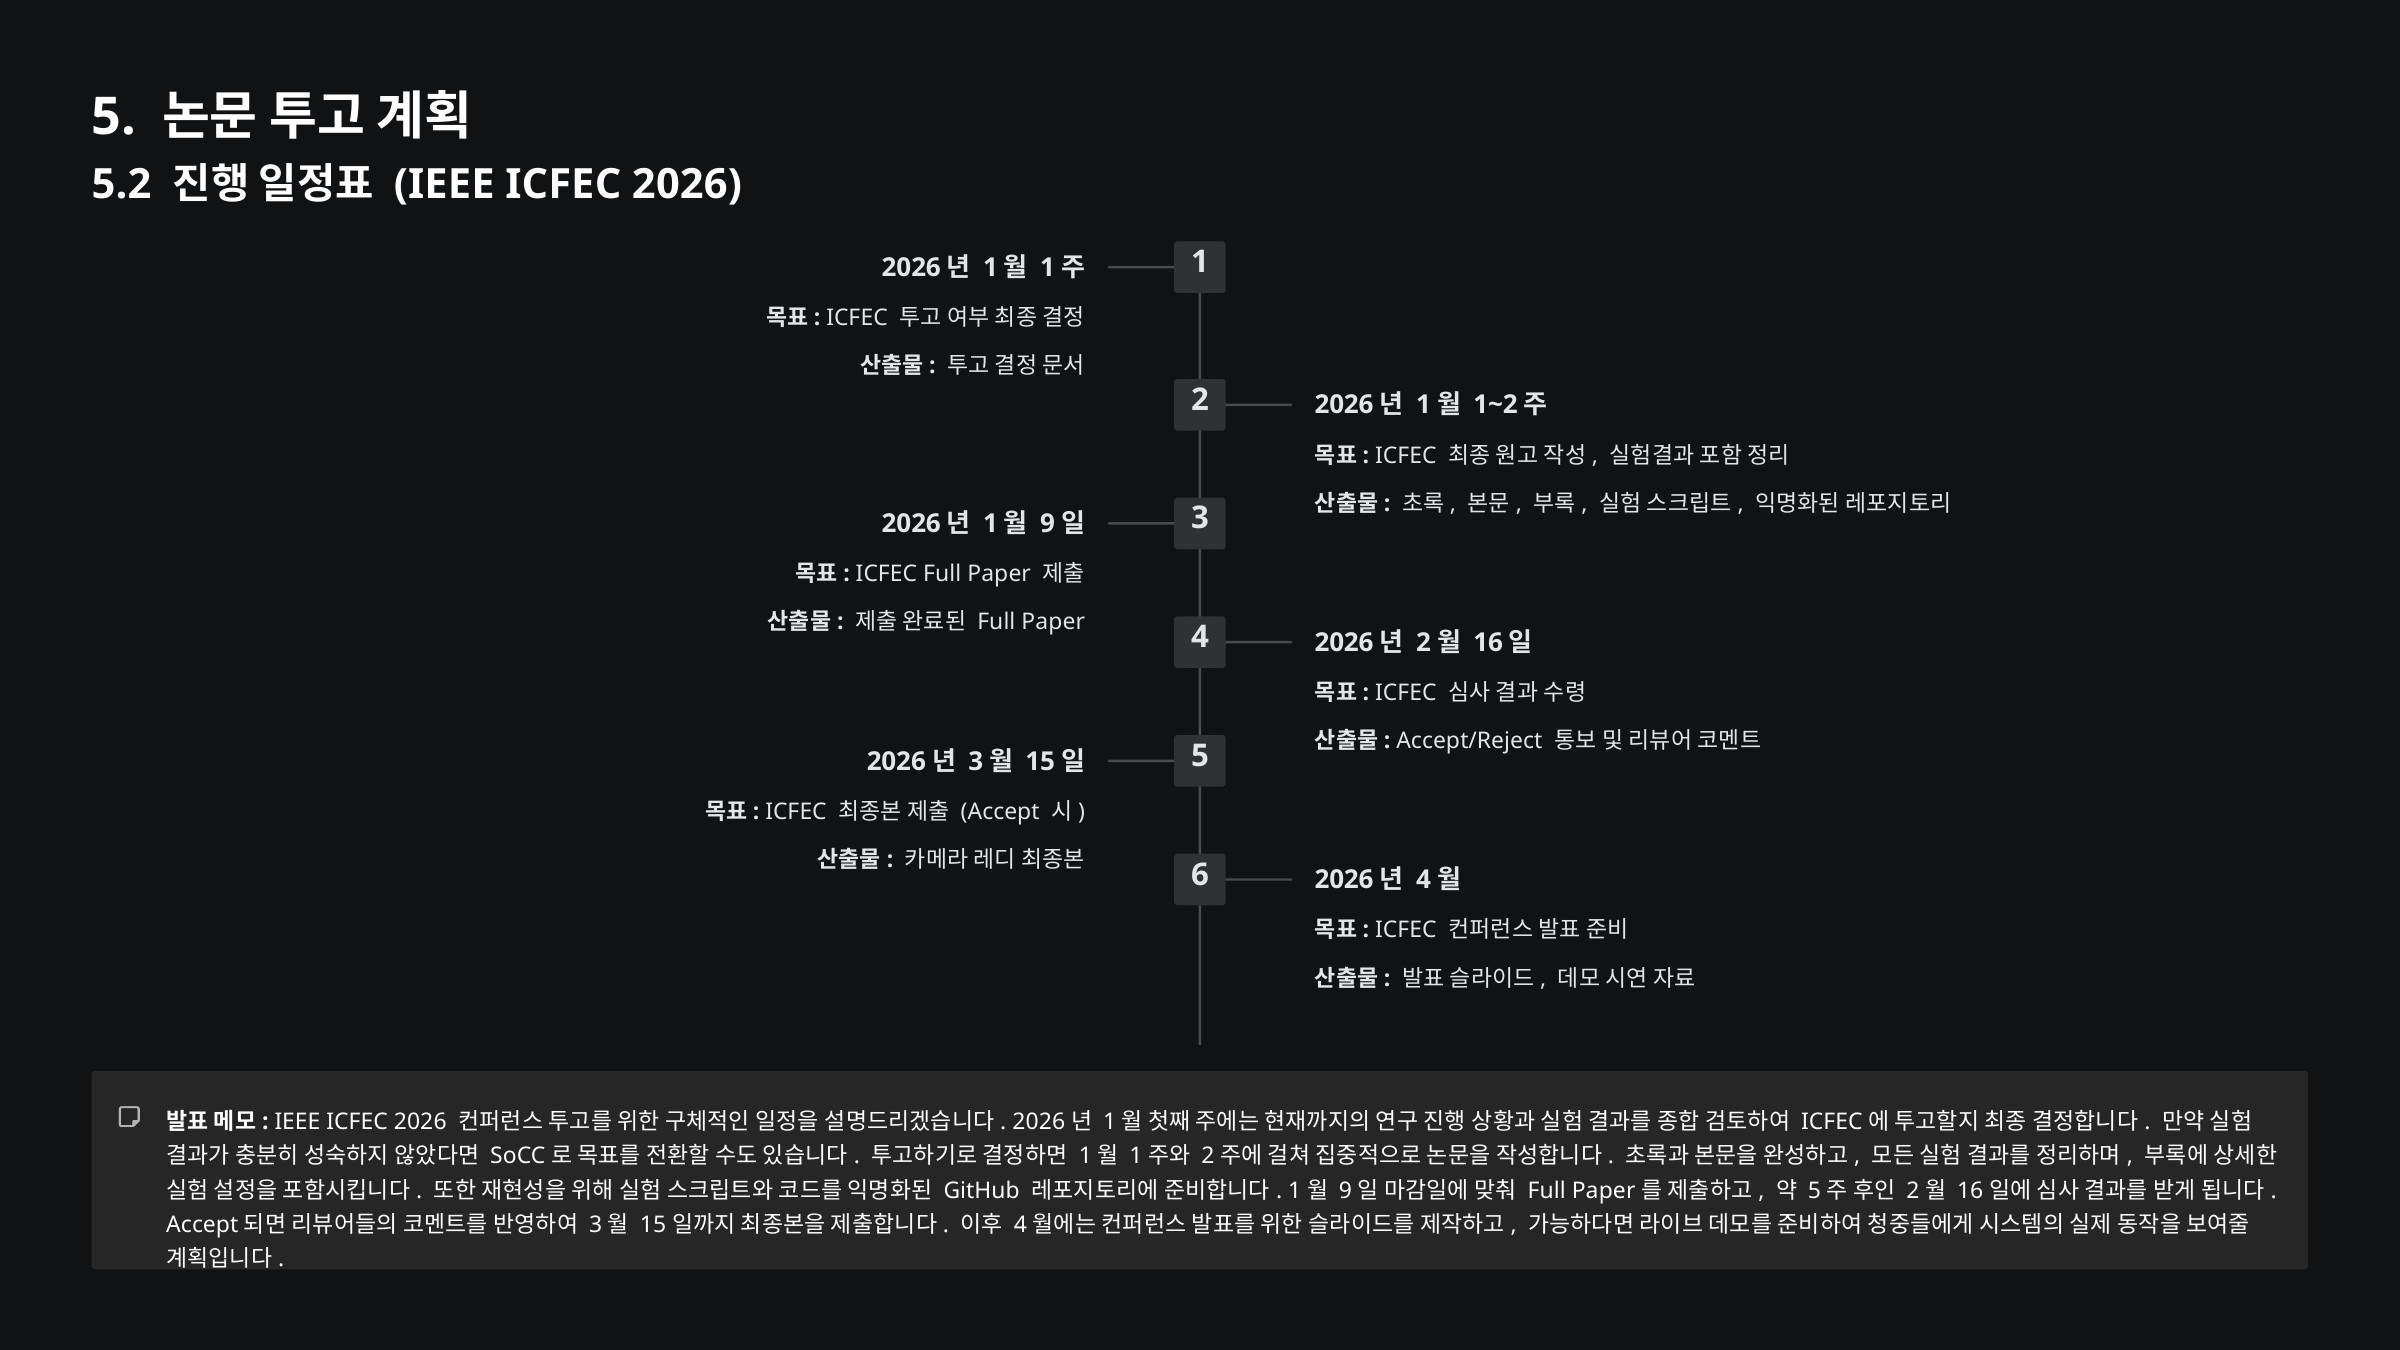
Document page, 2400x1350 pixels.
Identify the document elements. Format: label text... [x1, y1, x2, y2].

text_box [1198, 293, 1202, 379]
text_box 5. 논문 투고 계획 [91, 80, 614, 146]
text_box [1226, 640, 1293, 644]
text_box 목표: ICFEC 최종본 제출 (Accept 시) [91, 789, 1086, 824]
text_box 산출물: 제출 완료된 Full Paper [91, 600, 1086, 635]
text_box 목표: ICFEC Full Paper 제출 [91, 551, 1086, 587]
text_box [91, 1070, 2309, 1270]
text_box [1174, 497, 1226, 550]
text_box [1198, 906, 1202, 1046]
picture [114, 1103, 144, 1127]
text_box 2026년 1월 1~2주 [1314, 386, 1576, 420]
text_box 2026년 1월 1주 [824, 249, 1086, 282]
text_box 4 [1184, 622, 1216, 662]
text_box 3 [1184, 503, 1216, 543]
text_box [1107, 265, 1174, 269]
text_box [1174, 379, 1226, 431]
text_box 2026년 4월 [1314, 861, 1576, 895]
text_box [1198, 787, 1202, 853]
text_box 목표: ICFEC 컨퍼런스 발표 준비 [1314, 907, 2309, 943]
text_box 2026년 1월 9일 [824, 505, 1086, 539]
text_box 2026년 3월 15일 [824, 742, 1086, 776]
text_box 목표: ICFEC 심사 결과 수령 [1314, 670, 2309, 705]
text_box 산출물: 투고 결정 문서 [91, 343, 1086, 379]
text_box 산출물: 발표 슬라이드, 데모 시연 자료 [1314, 956, 2309, 991]
text_box [1198, 550, 1202, 616]
text_box 산출물: Accept/Reject 통보 및 리뷰어 코멘트 [1314, 718, 2309, 754]
text_box 2026년 2월 16일 [1314, 624, 1576, 657]
text_box 5 [1184, 741, 1216, 781]
text_box 산출물: 카메라 레디 최종본 [91, 837, 1086, 872]
text_box [1174, 616, 1226, 668]
text_box 2 [1184, 385, 1216, 425]
text_box [1198, 431, 1202, 497]
text_box [1174, 853, 1226, 906]
text_box [1226, 403, 1293, 407]
text_box [1174, 241, 1226, 293]
text_box [1198, 668, 1202, 735]
text_box 목표: ICFEC 최종 원고 작성, 실험결과 포함 정리 [1314, 433, 2309, 468]
text_box [1174, 735, 1226, 787]
text_box 1 [1184, 247, 1216, 287]
text_box 발표 메모: IEEE ICFEC 2026 컨퍼런스 투고를 위한 구체적인 일정을 설명드리겠습니다. 2026년 1월 첫째 주에는 현재까지의 연구 진행 상황과 실험 결과를 종합 검토하여 ICFEC에 투고할지 최종 결정합니다. 만약 실험 결과가 충분히 성숙하지 않았다면 SoCC로 목표를 전환할 수도 있습니다. 투고하기로 결정하면 1월 1주와 2주에 걸쳐 집중적으로 논문을 작성합니다. 초록과 본문을 완성하고, 모든 실험 결과를 정리하며, 부록에 상세한 실험 설정을 포함시킵니다. 또한 재현성을 위해 실험 스크립트와 코드를 익명화된 GitHub 레포지토리에 준비합니다. 1월 9일 마감일에 맞춰 Full Paper를 제출하고, 약 5주 후인 2월 16일에 심사 결과를 받게 됩니다. Accept되면 리뷰어들의 코멘트를 반영하여 3월 15일까지 최종본을 제출합니다. 이후 4월에는 컨퍼런스 발표를 위한 슬라이드를 제작하고, 가능하다면 라이브 데모를 준비하여 청중들에게 시스템의 실제 동작을 보여줄 계획입니다. [166, 1099, 2286, 1238]
text_box [1107, 759, 1174, 763]
text_box 6 [1184, 859, 1216, 899]
text_box 산출물: 초록, 본문, 부록, 실험 스크립트, 익명화된 레포지토리 [1314, 481, 2309, 516]
text_box 목표: ICFEC 투고 여부 최종 결정 [91, 295, 1086, 330]
text_box 5.2 진행 일정표 (IEEE ICFEC 2026) [91, 154, 764, 207]
